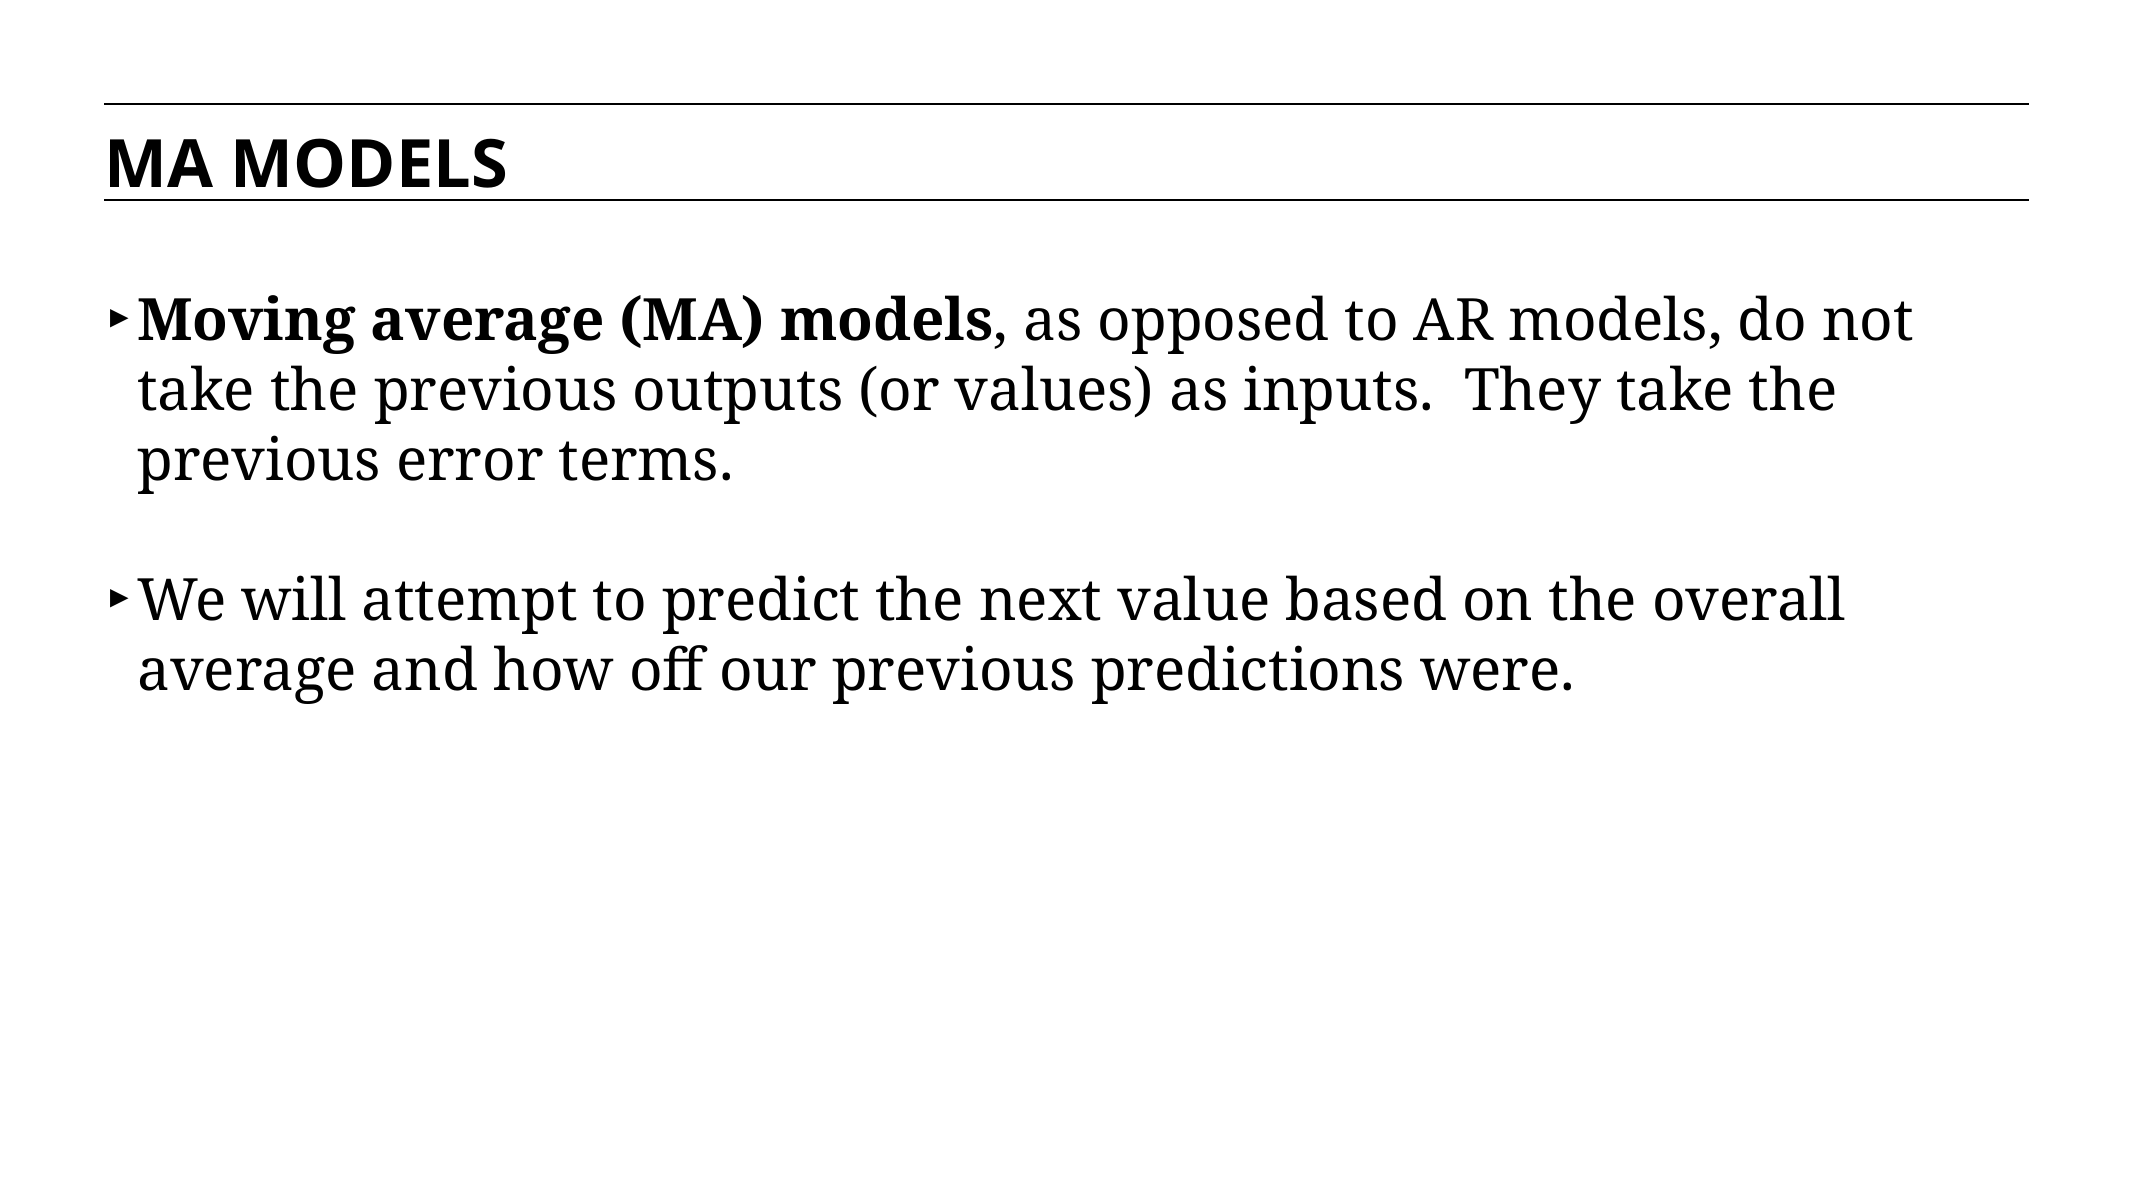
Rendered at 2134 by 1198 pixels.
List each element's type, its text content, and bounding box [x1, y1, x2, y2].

list Moving average (MA) models, as opposed to AR models, do not take the previous outputs (or values) as inputs. They take the previous error terms. We will attempt to predict the next value based on the overall average and how off our previous predictions were. [104, 212, 2030, 837]
text_box MA MODELS [104, 120, 2030, 192]
